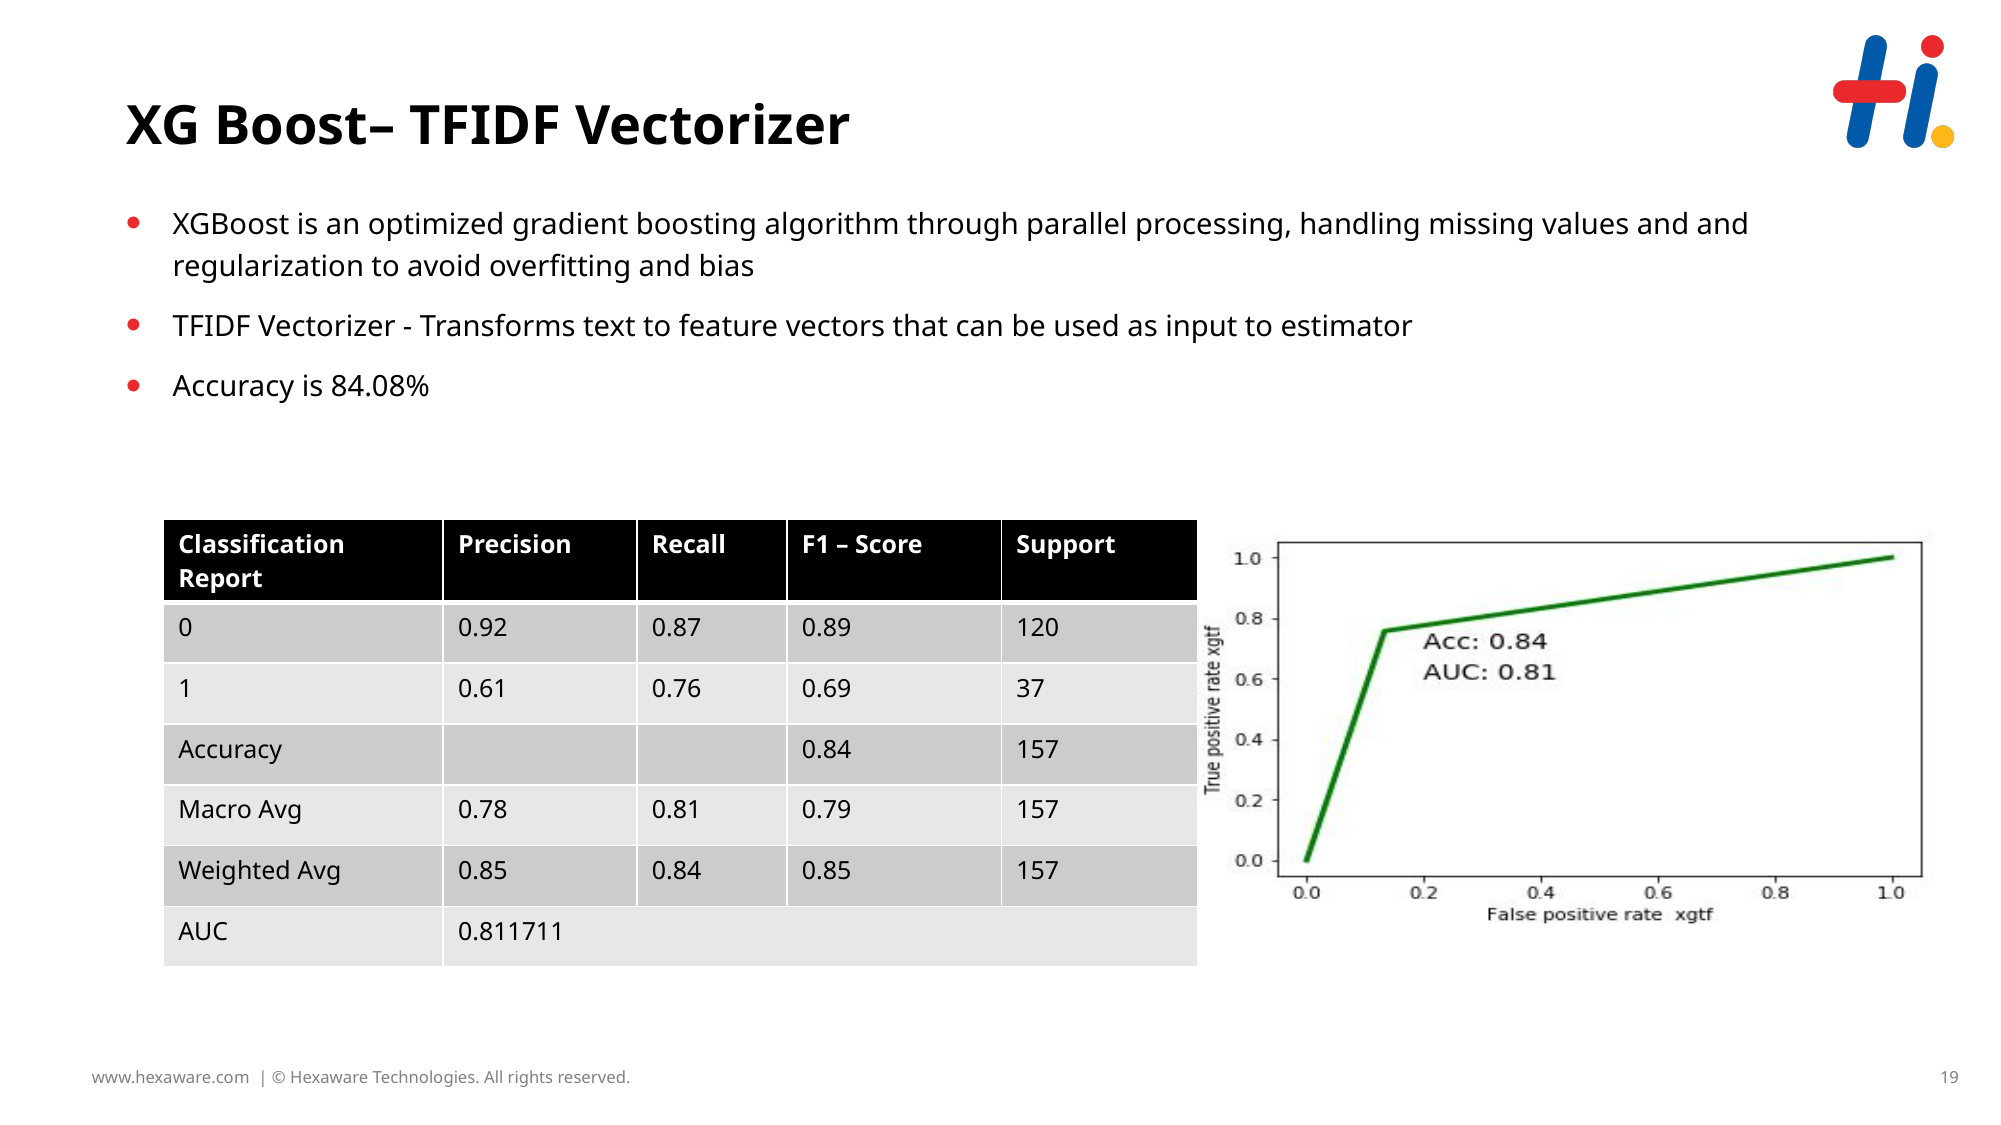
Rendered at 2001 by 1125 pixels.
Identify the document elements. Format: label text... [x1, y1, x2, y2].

table_cell 157 [1002, 725, 1197, 784]
table_cell Macro Avg [164, 786, 442, 845]
table_header Classification Report [164, 520, 442, 600]
picture [1833, 35, 1954, 148]
table_cell 0 [164, 605, 442, 662]
table_cell 1 [164, 664, 442, 723]
table_cell 0.69 [788, 664, 1001, 723]
table_header Precision [444, 520, 636, 600]
text_box XGBoost is an optimized gradient boosting algorithm through parallel processing, handling missing values and and regularization to avoid overfitting and bias TFIDF Vectorizer - Transforms text to feature vectors that can be used as input to estimator Accuracy is 84.08% [111, 190, 1828, 480]
table_cell 0.81 [638, 786, 786, 845]
table_header F1 – Score [788, 520, 1001, 600]
table_cell Accuracy [164, 725, 442, 784]
table_cell 0.76 [638, 664, 786, 723]
picture [1197, 519, 2000, 946]
table_cell 0.84 [788, 725, 1001, 784]
table_cell Weighted Avg [164, 846, 442, 906]
table_header Recall [638, 520, 786, 600]
table_cell 0.87 [638, 605, 786, 662]
table_cell 0.92 [444, 605, 636, 662]
table_cell 0.79 [788, 786, 1001, 845]
table_cell 157 [1002, 786, 1197, 845]
table_cell 0.85 [788, 846, 1001, 906]
title XG Boost– TFIDF Vectorizer [111, 90, 1522, 165]
table_cell [444, 725, 636, 784]
table_cell 37 [1002, 664, 1197, 723]
table_cell [638, 725, 786, 784]
table_cell 0.89 [788, 605, 1001, 662]
table_cell 0.61 [444, 664, 636, 723]
table_cell 120 [1002, 605, 1197, 662]
table_cell 157 [1002, 846, 1197, 906]
table_header Support [1002, 520, 1197, 600]
table_cell 0.78 [444, 786, 636, 845]
table_cell 0.811711 [444, 907, 1197, 966]
table_cell 0.85 [444, 846, 636, 906]
table_cell 0.84 [638, 846, 786, 906]
table_cell AUC [164, 907, 442, 966]
